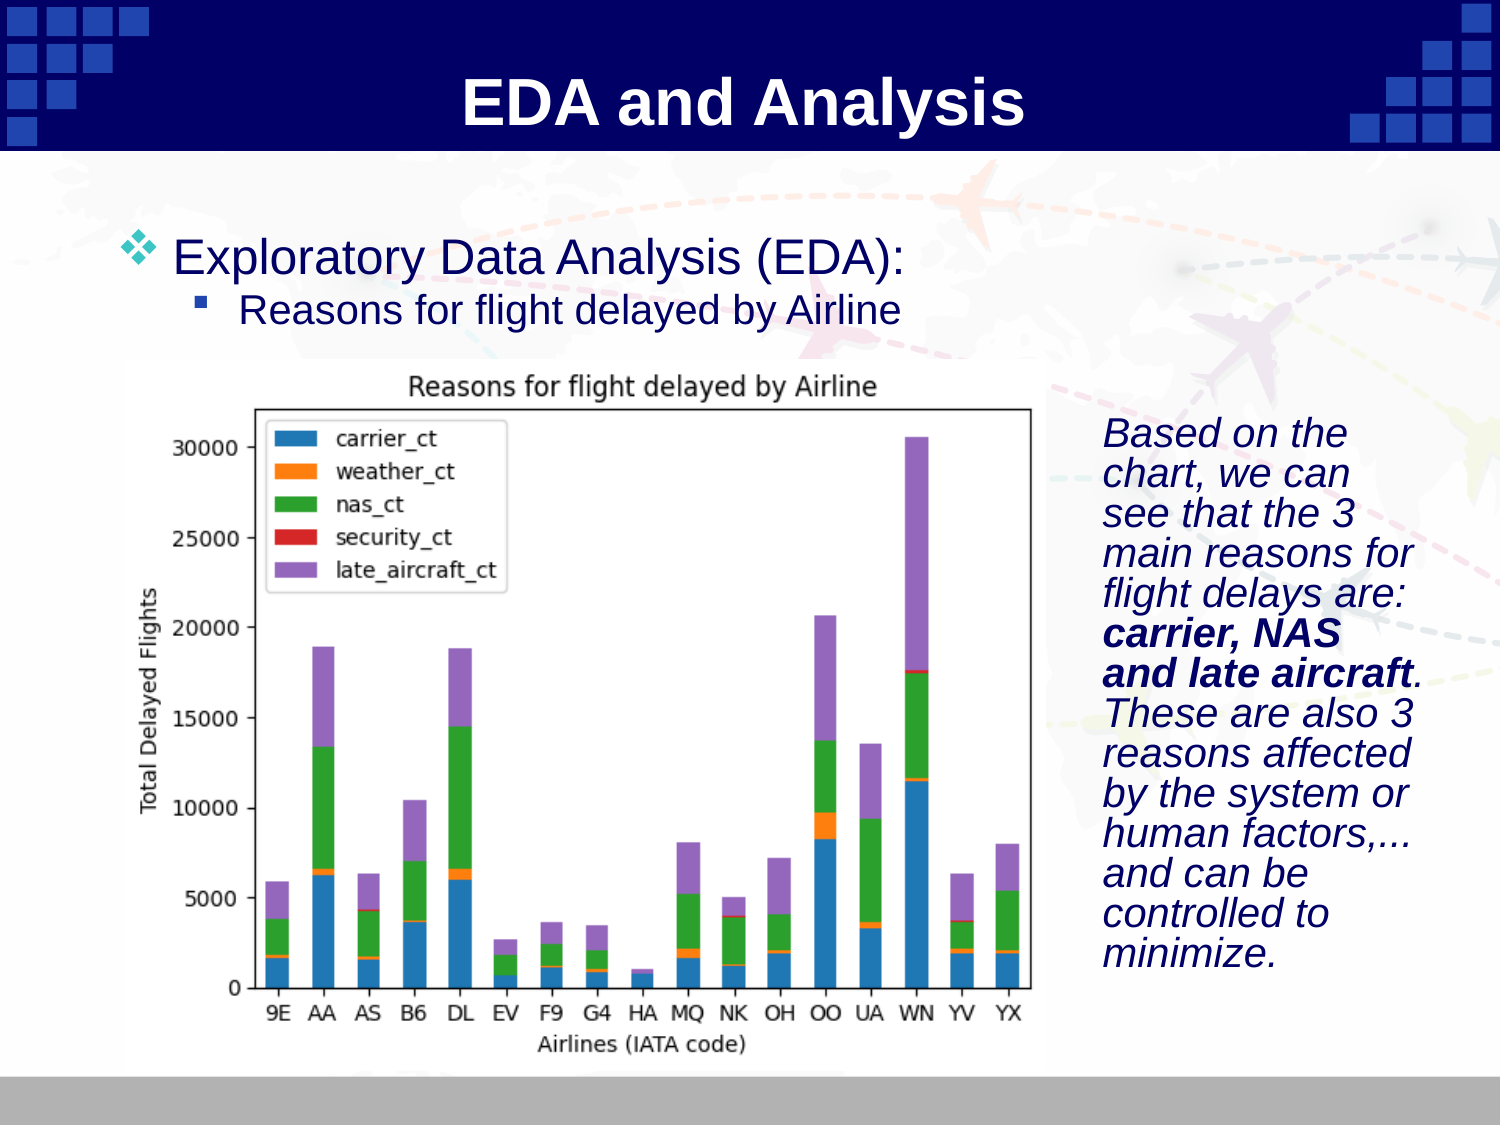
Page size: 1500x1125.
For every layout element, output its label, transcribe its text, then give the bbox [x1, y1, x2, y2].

title EDA and Analysis [137, 52, 1350, 145]
text_box Based on the chart, we can see that the 3 main reasons for flight delays are: carrier, NAS and late aircraft. These are also 3 reasons affected by the system or human factors,... and can be controlled to minimize. [1087, 350, 1443, 979]
picture [124, 359, 1046, 1072]
text_box Exploratory Data Analysis (EDA): Reasons for flight delayed by Airline [101, 228, 1386, 288]
